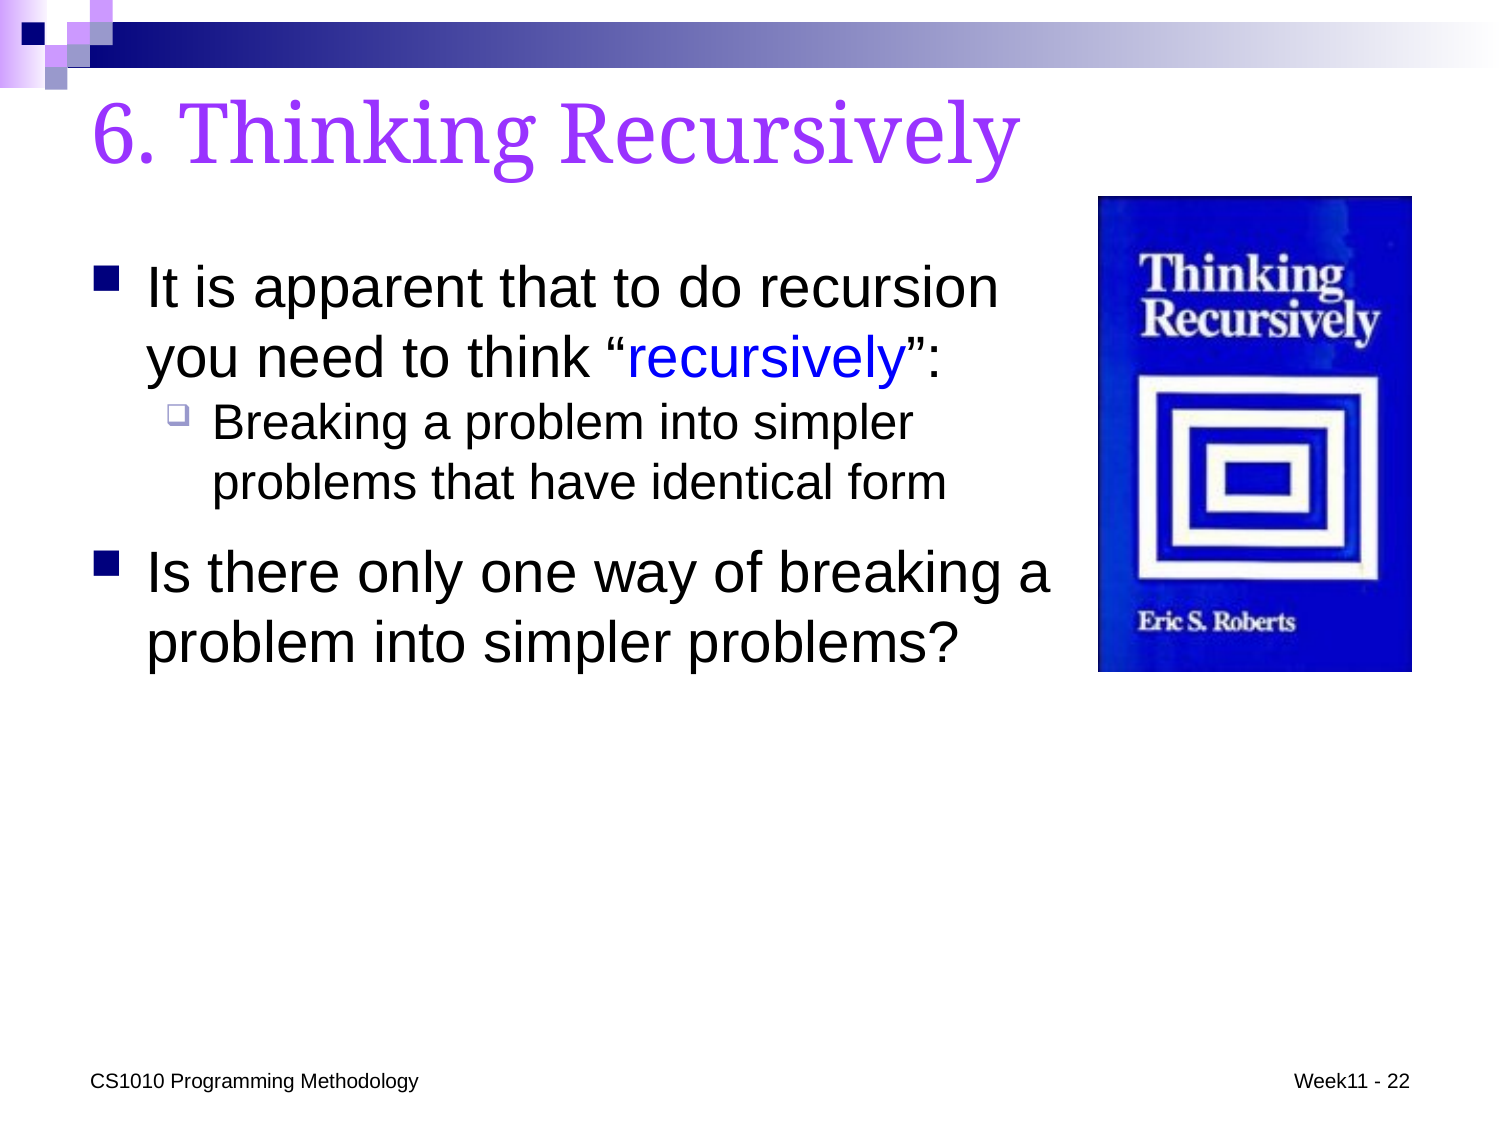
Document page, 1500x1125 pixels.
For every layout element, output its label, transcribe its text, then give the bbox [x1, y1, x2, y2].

picture [1098, 195, 1412, 672]
title 6. Thinking Recursively [74, 63, 1426, 197]
footer CS1010 Programming Methodology [74, 432, 439, 1101]
list It is apparent that to do recursion you need to think “recursively”: Breaking a problem into simpler problems that have identical form Is there only one way of breaking a problem into simpler problems? [74, 241, 1119, 963]
slide_number Week11 - 22 [1275, 432, 1426, 1101]
